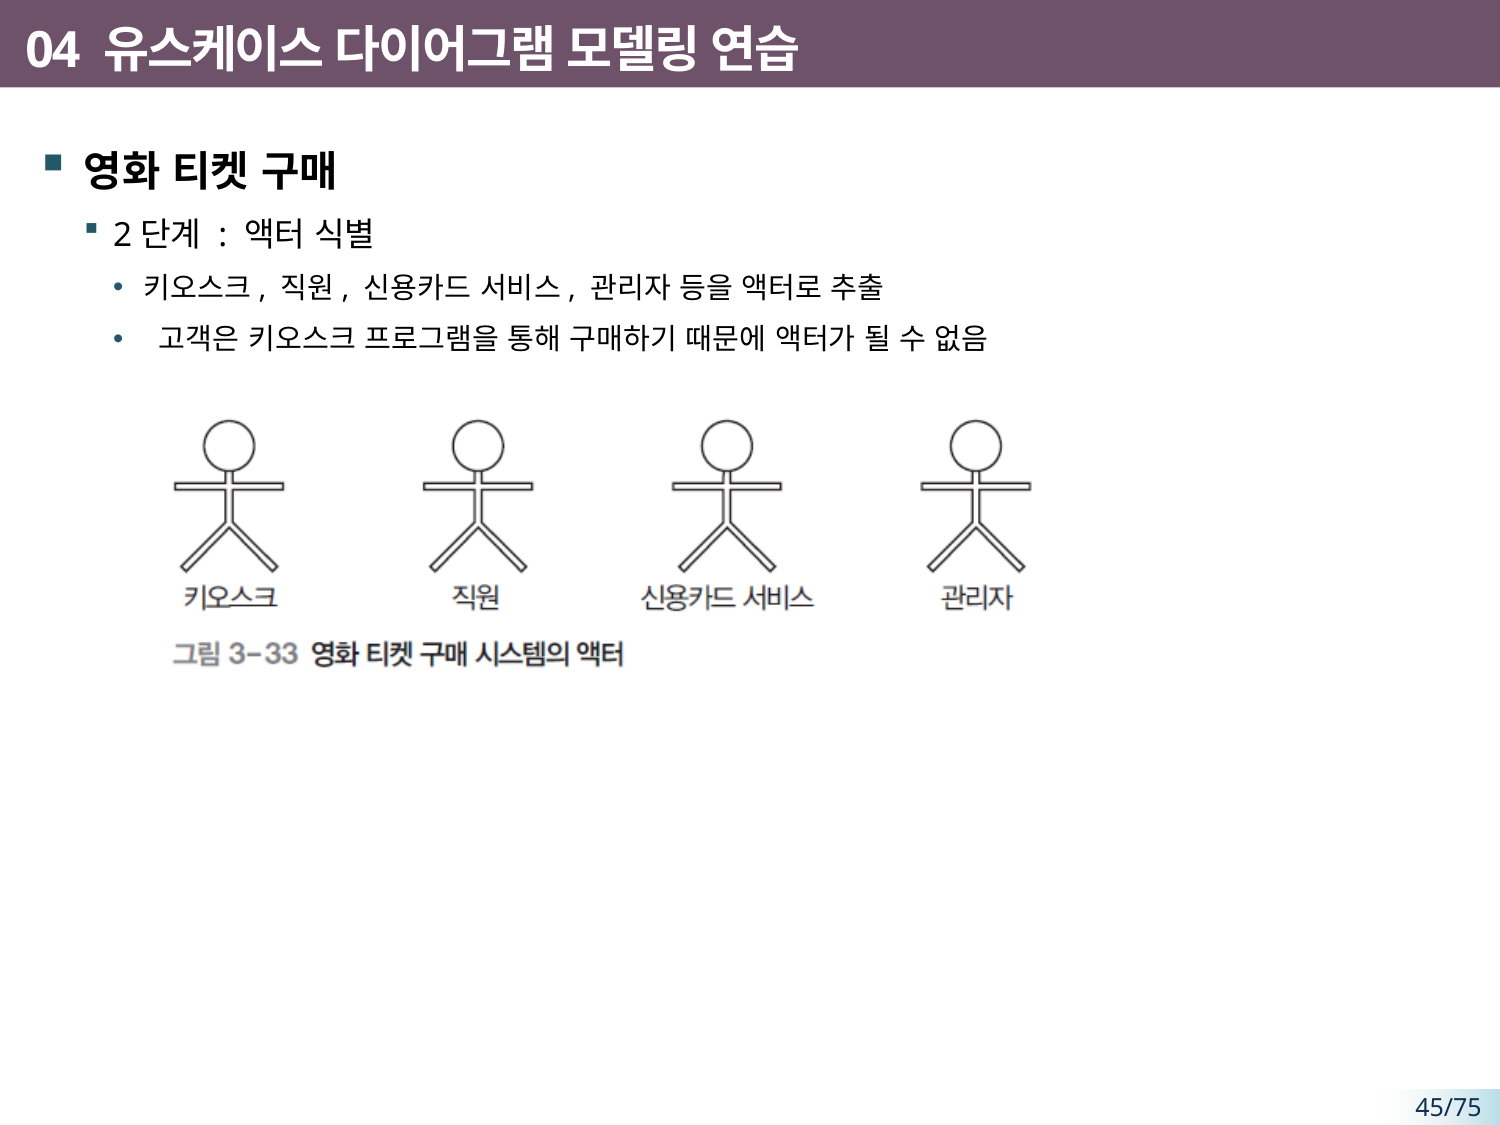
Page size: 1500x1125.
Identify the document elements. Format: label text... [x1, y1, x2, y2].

title 04 유스케이스 다이어그램 모델링 연습 [10, 8, 1288, 87]
list 영화 티켓 구매 2단계 : 액터 식별 키오스크, 직원, 신용카드 서비스, 관리자 등을 액터로 추출 고객은 키오스크 프로그램을 통해 구매하기 때문에 액터가 될 수 없음 [10, 126, 1481, 1057]
picture [159, 396, 1063, 681]
